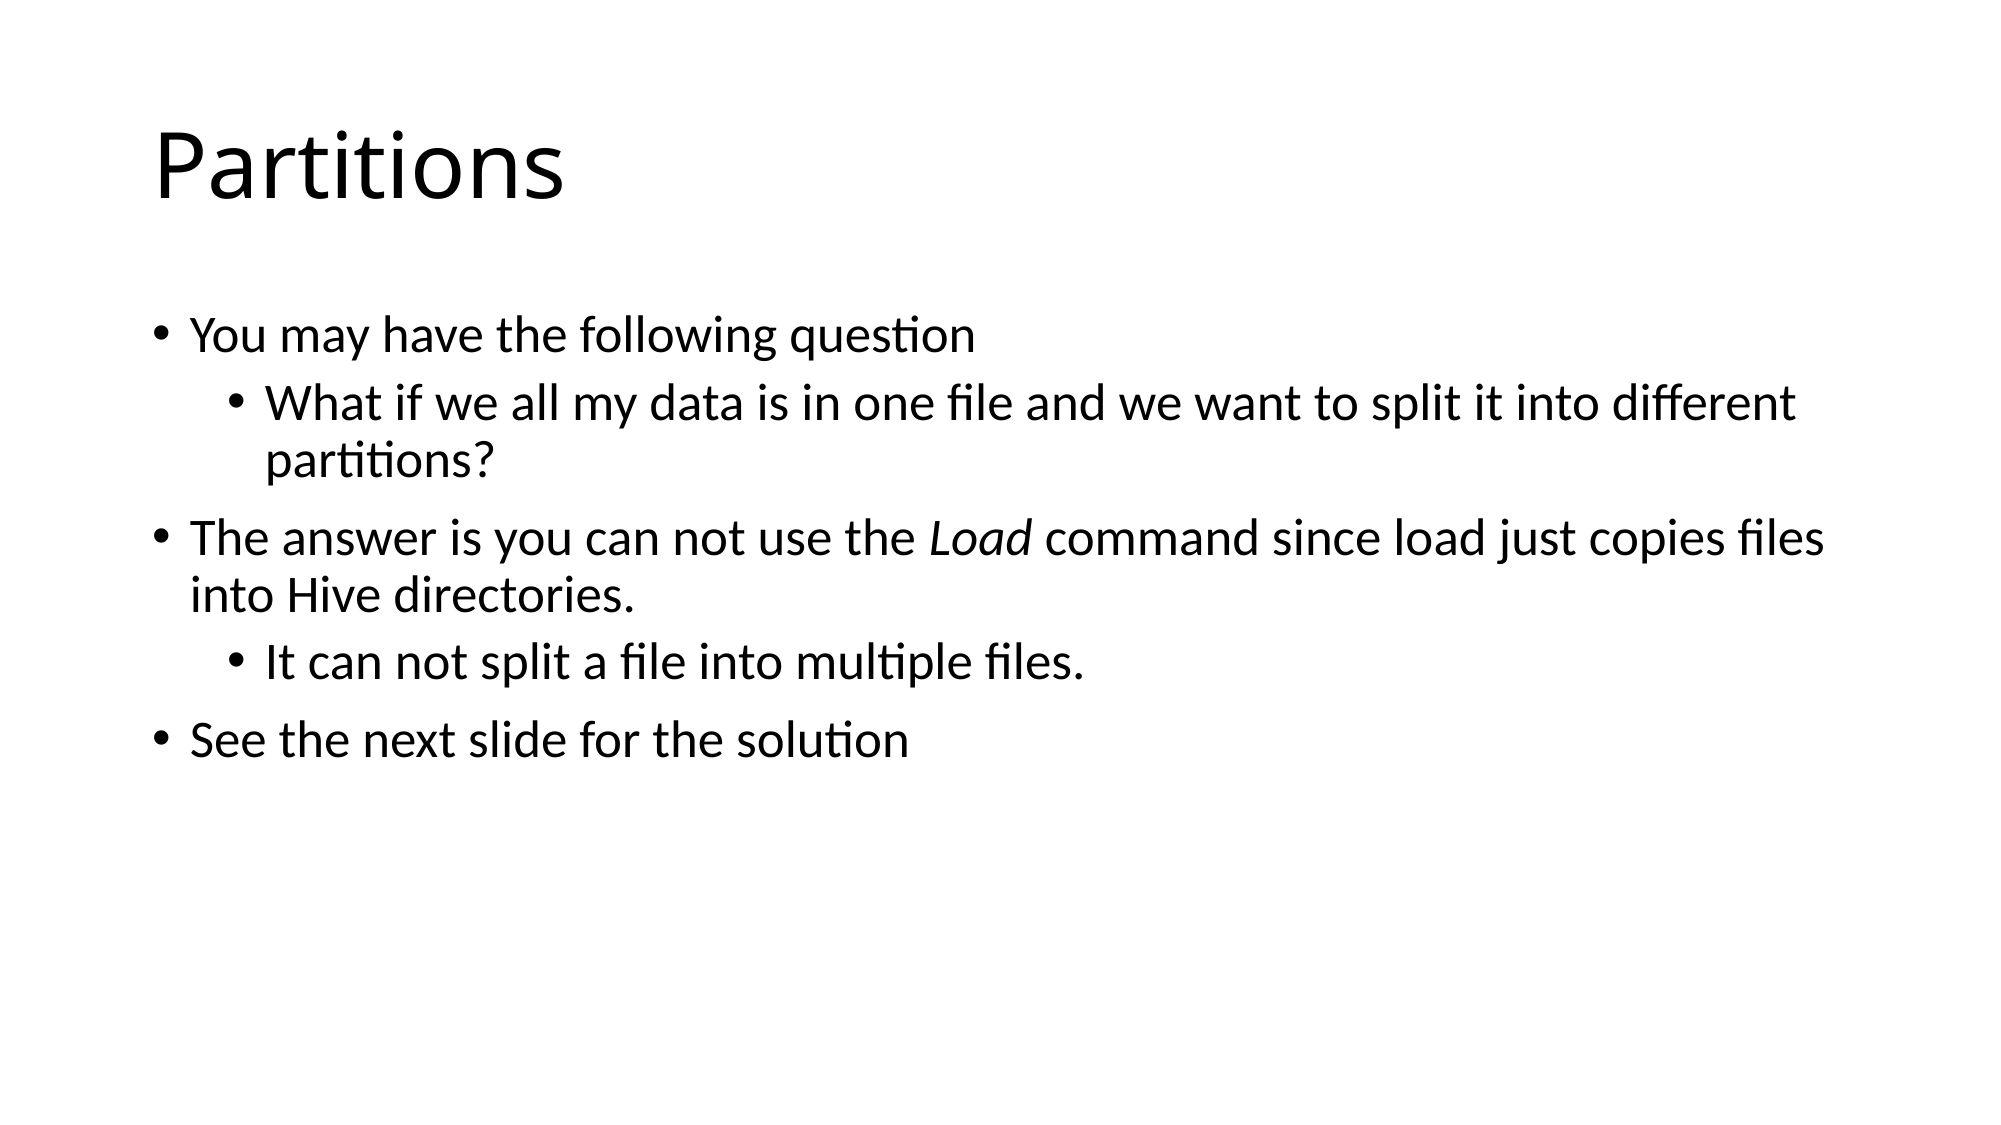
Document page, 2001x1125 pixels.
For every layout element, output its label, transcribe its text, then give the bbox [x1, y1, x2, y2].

list You may have the following question What if we all my data is in one file and we want to split it into different partitions? The answer is you can not use the Load command since load just copies files into Hive directories. It can not split a file into multiple files. See the next slide for the solution [137, 299, 1863, 1014]
title Partitions [137, 59, 1863, 278]
